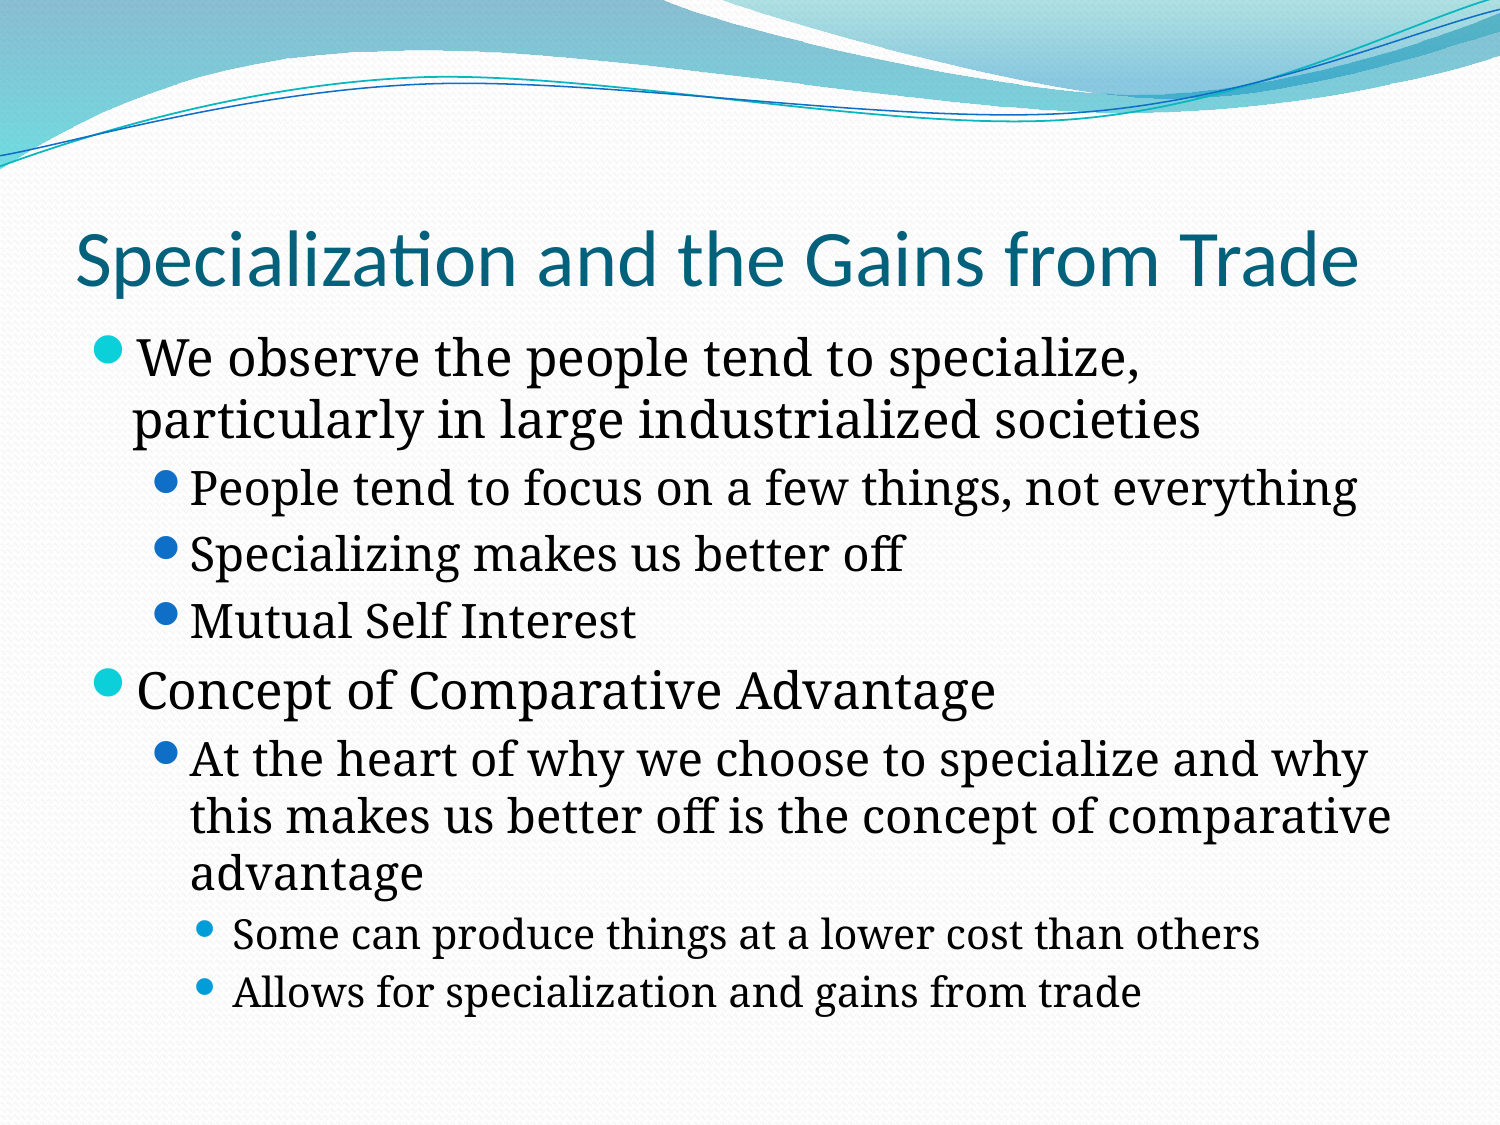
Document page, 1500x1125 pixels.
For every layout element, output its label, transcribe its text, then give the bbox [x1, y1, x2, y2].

title Specialization and the Gains from Trade [75, 115, 1425, 303]
list We observe the people tend to specialize, particularly in large industrialized societies People tend to focus on a few things, not everything Specializing makes us better off Mutual Self Interest Concept of Comparative Advantage At the heart of why we choose to specialize and why this makes us better off is the concept of comparative advantage Some can produce things at a lower cost than others Allows for specialization and gains from trade [75, 317, 1425, 1038]
